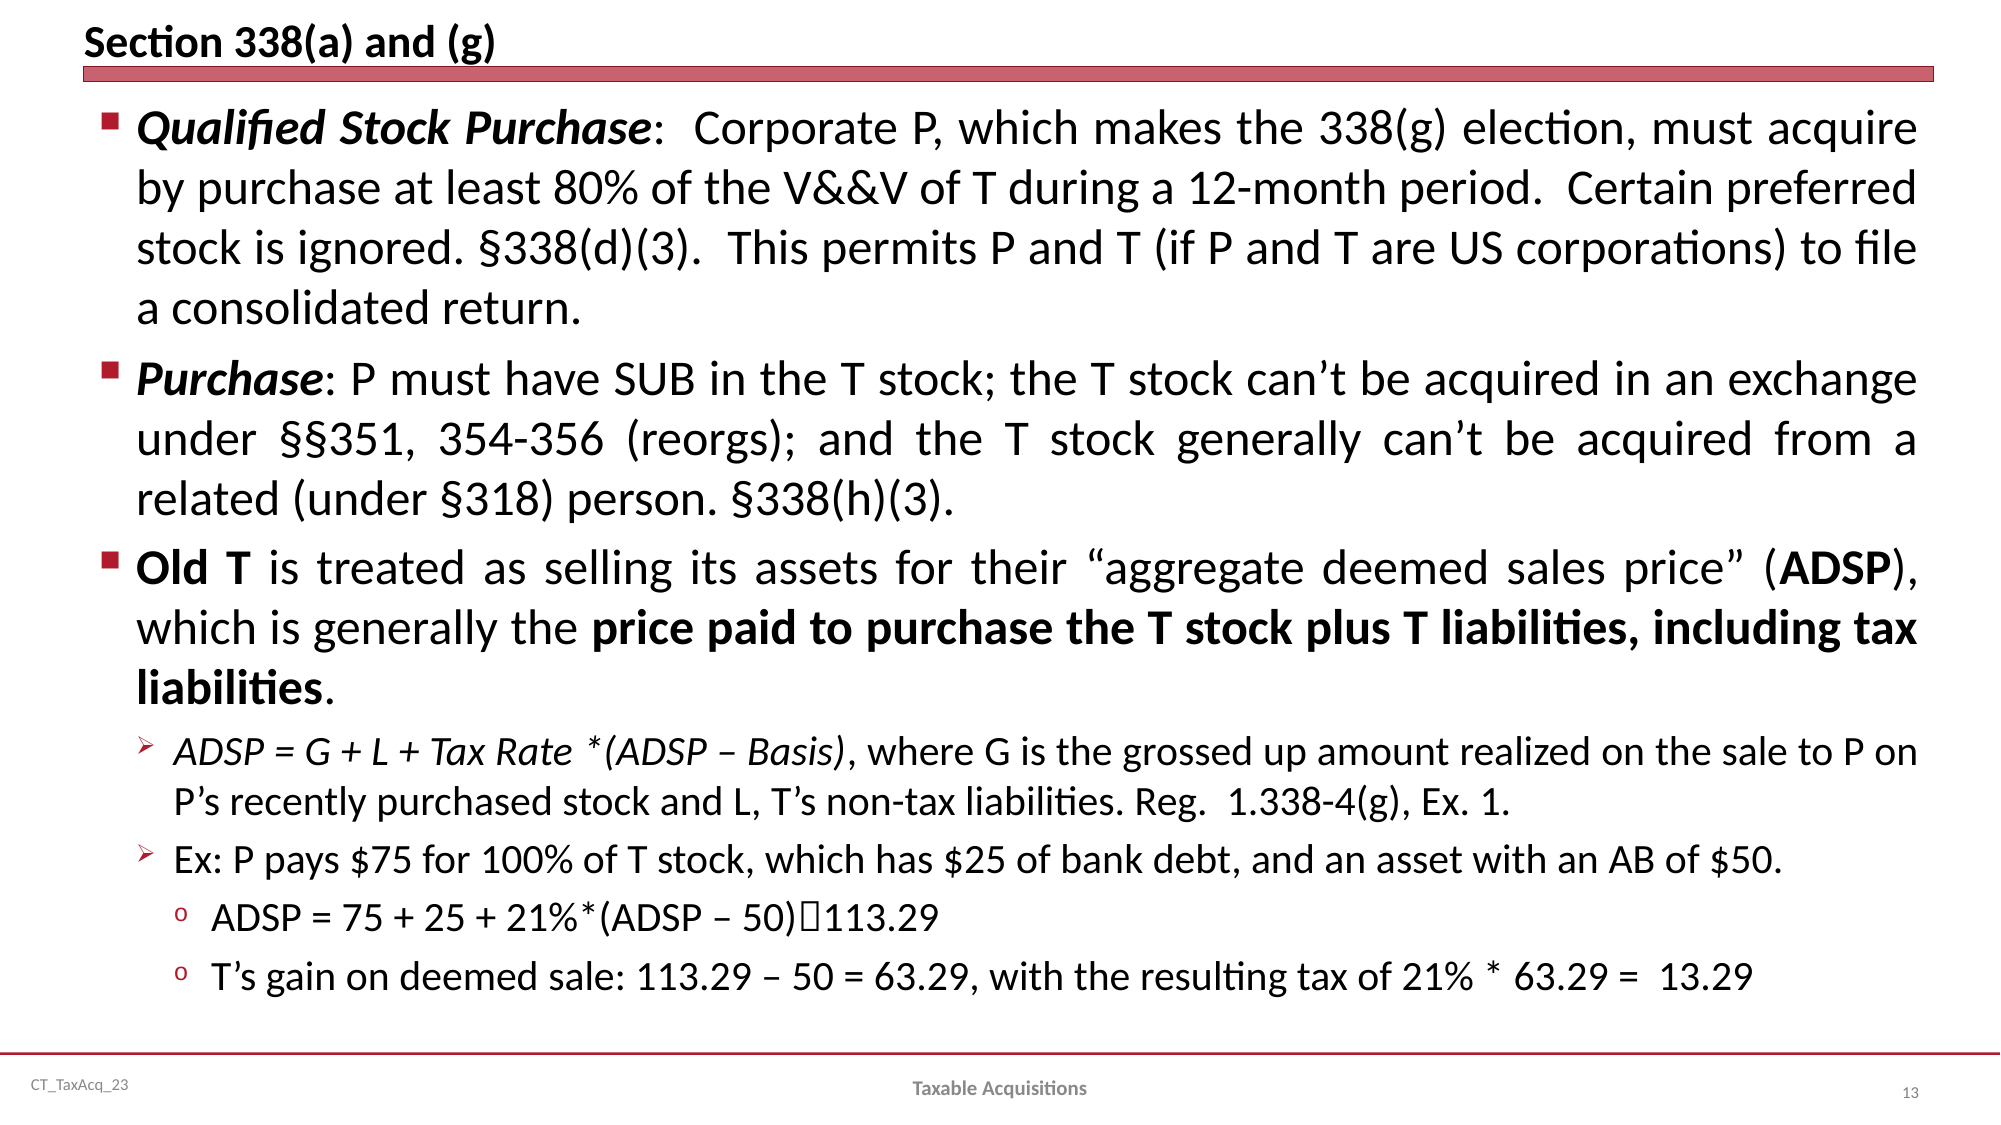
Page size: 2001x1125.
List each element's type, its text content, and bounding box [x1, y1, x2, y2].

title Section 338(a) and (g) [83, 6, 1935, 67]
list Qualified Stock Purchase: Corporate P, which makes the 338(g) election, must acquire by purchase at least 80% of the V&&V of T during a 12-month period. Certain preferred stock is ignored. §338(d)(3). This permits P and T (if P and T are US corporations) to file a consolidated return. Purchase: P must have SUB in the T stock; the T stock can’t be acquired in an exchange under §§351, 354-356 (reorgs); and the T stock generally can’t be acquired from a related (under §318) person. §338(h)(3). Old T is treated as selling its assets for their “aggregate deemed sales price” (ADSP), which is generally the price paid to purchase the T stock plus T liabilities, including tax liabilities. ADSP = G + L + Tax Rate *(ADSP – Basis), where G is the grossed up amount realized on the sale to P on P’s recently purchased stock and L, T’s non-tax liabilities. Reg. 1.338-4(g), Ex. 1. Ex: P pays $75 for 100% of T stock, which has $25 of bank debt, and an asset with an AB of $50. ADSP = 75 + 25 + 21%*(ADSP – 50)113.29 T’s gain on deemed sale: 113.29 – 50 = 63.29, with the resulting tax of 21% * 63.29 = 13.29 [83, 87, 1934, 1041]
slide_number 13 [1834, 1061, 1934, 1122]
footer Taxable Acquisitions [683, 1056, 1317, 1117]
